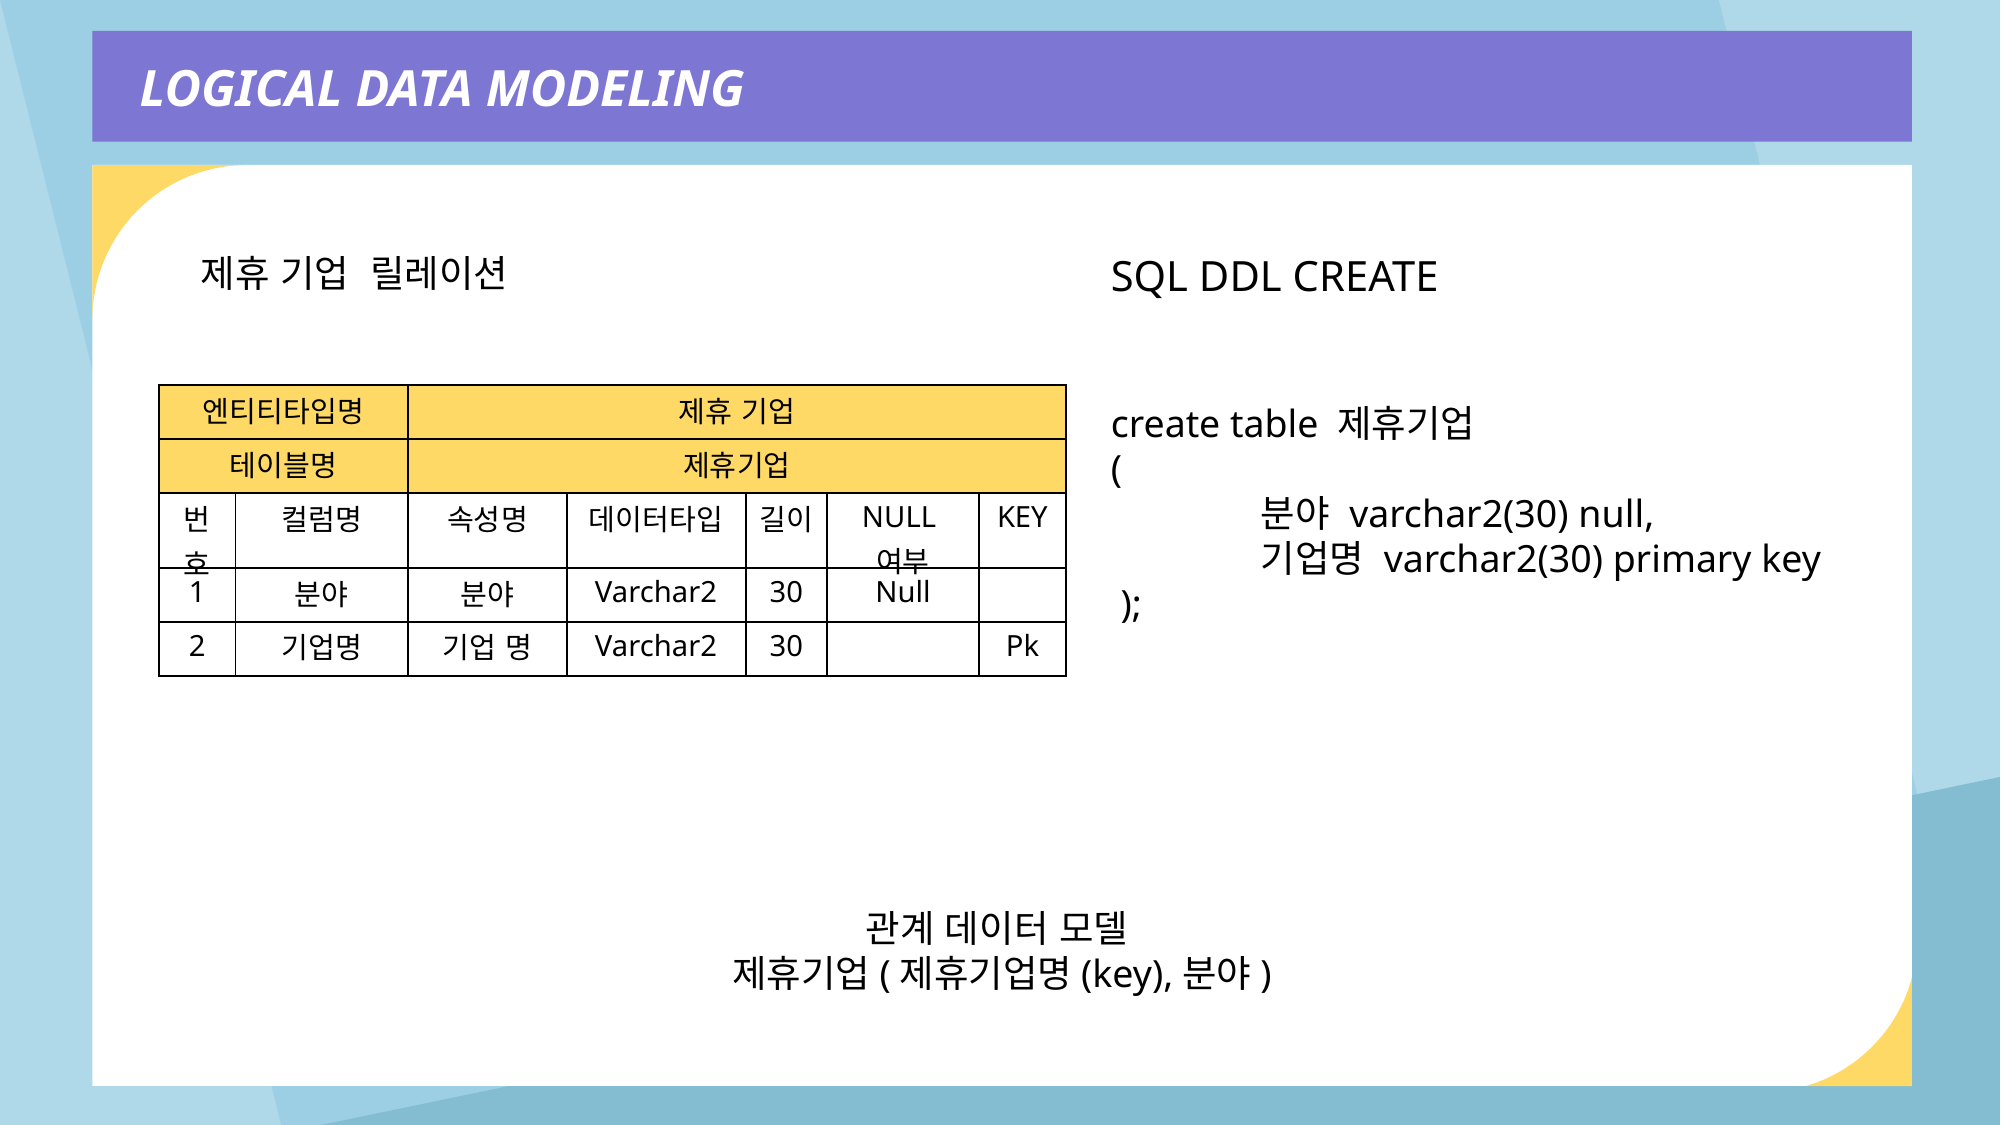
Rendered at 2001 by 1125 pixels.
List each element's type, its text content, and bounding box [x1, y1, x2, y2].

text_box [270, 1086, 499, 1125]
text_box [0, 0, 1761, 373]
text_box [92, 164, 1912, 1086]
text_box [320, 775, 2000, 1125]
text_box LOGICAL DATA MODELING [91, 30, 1913, 143]
text_box [1912, 768, 1918, 793]
